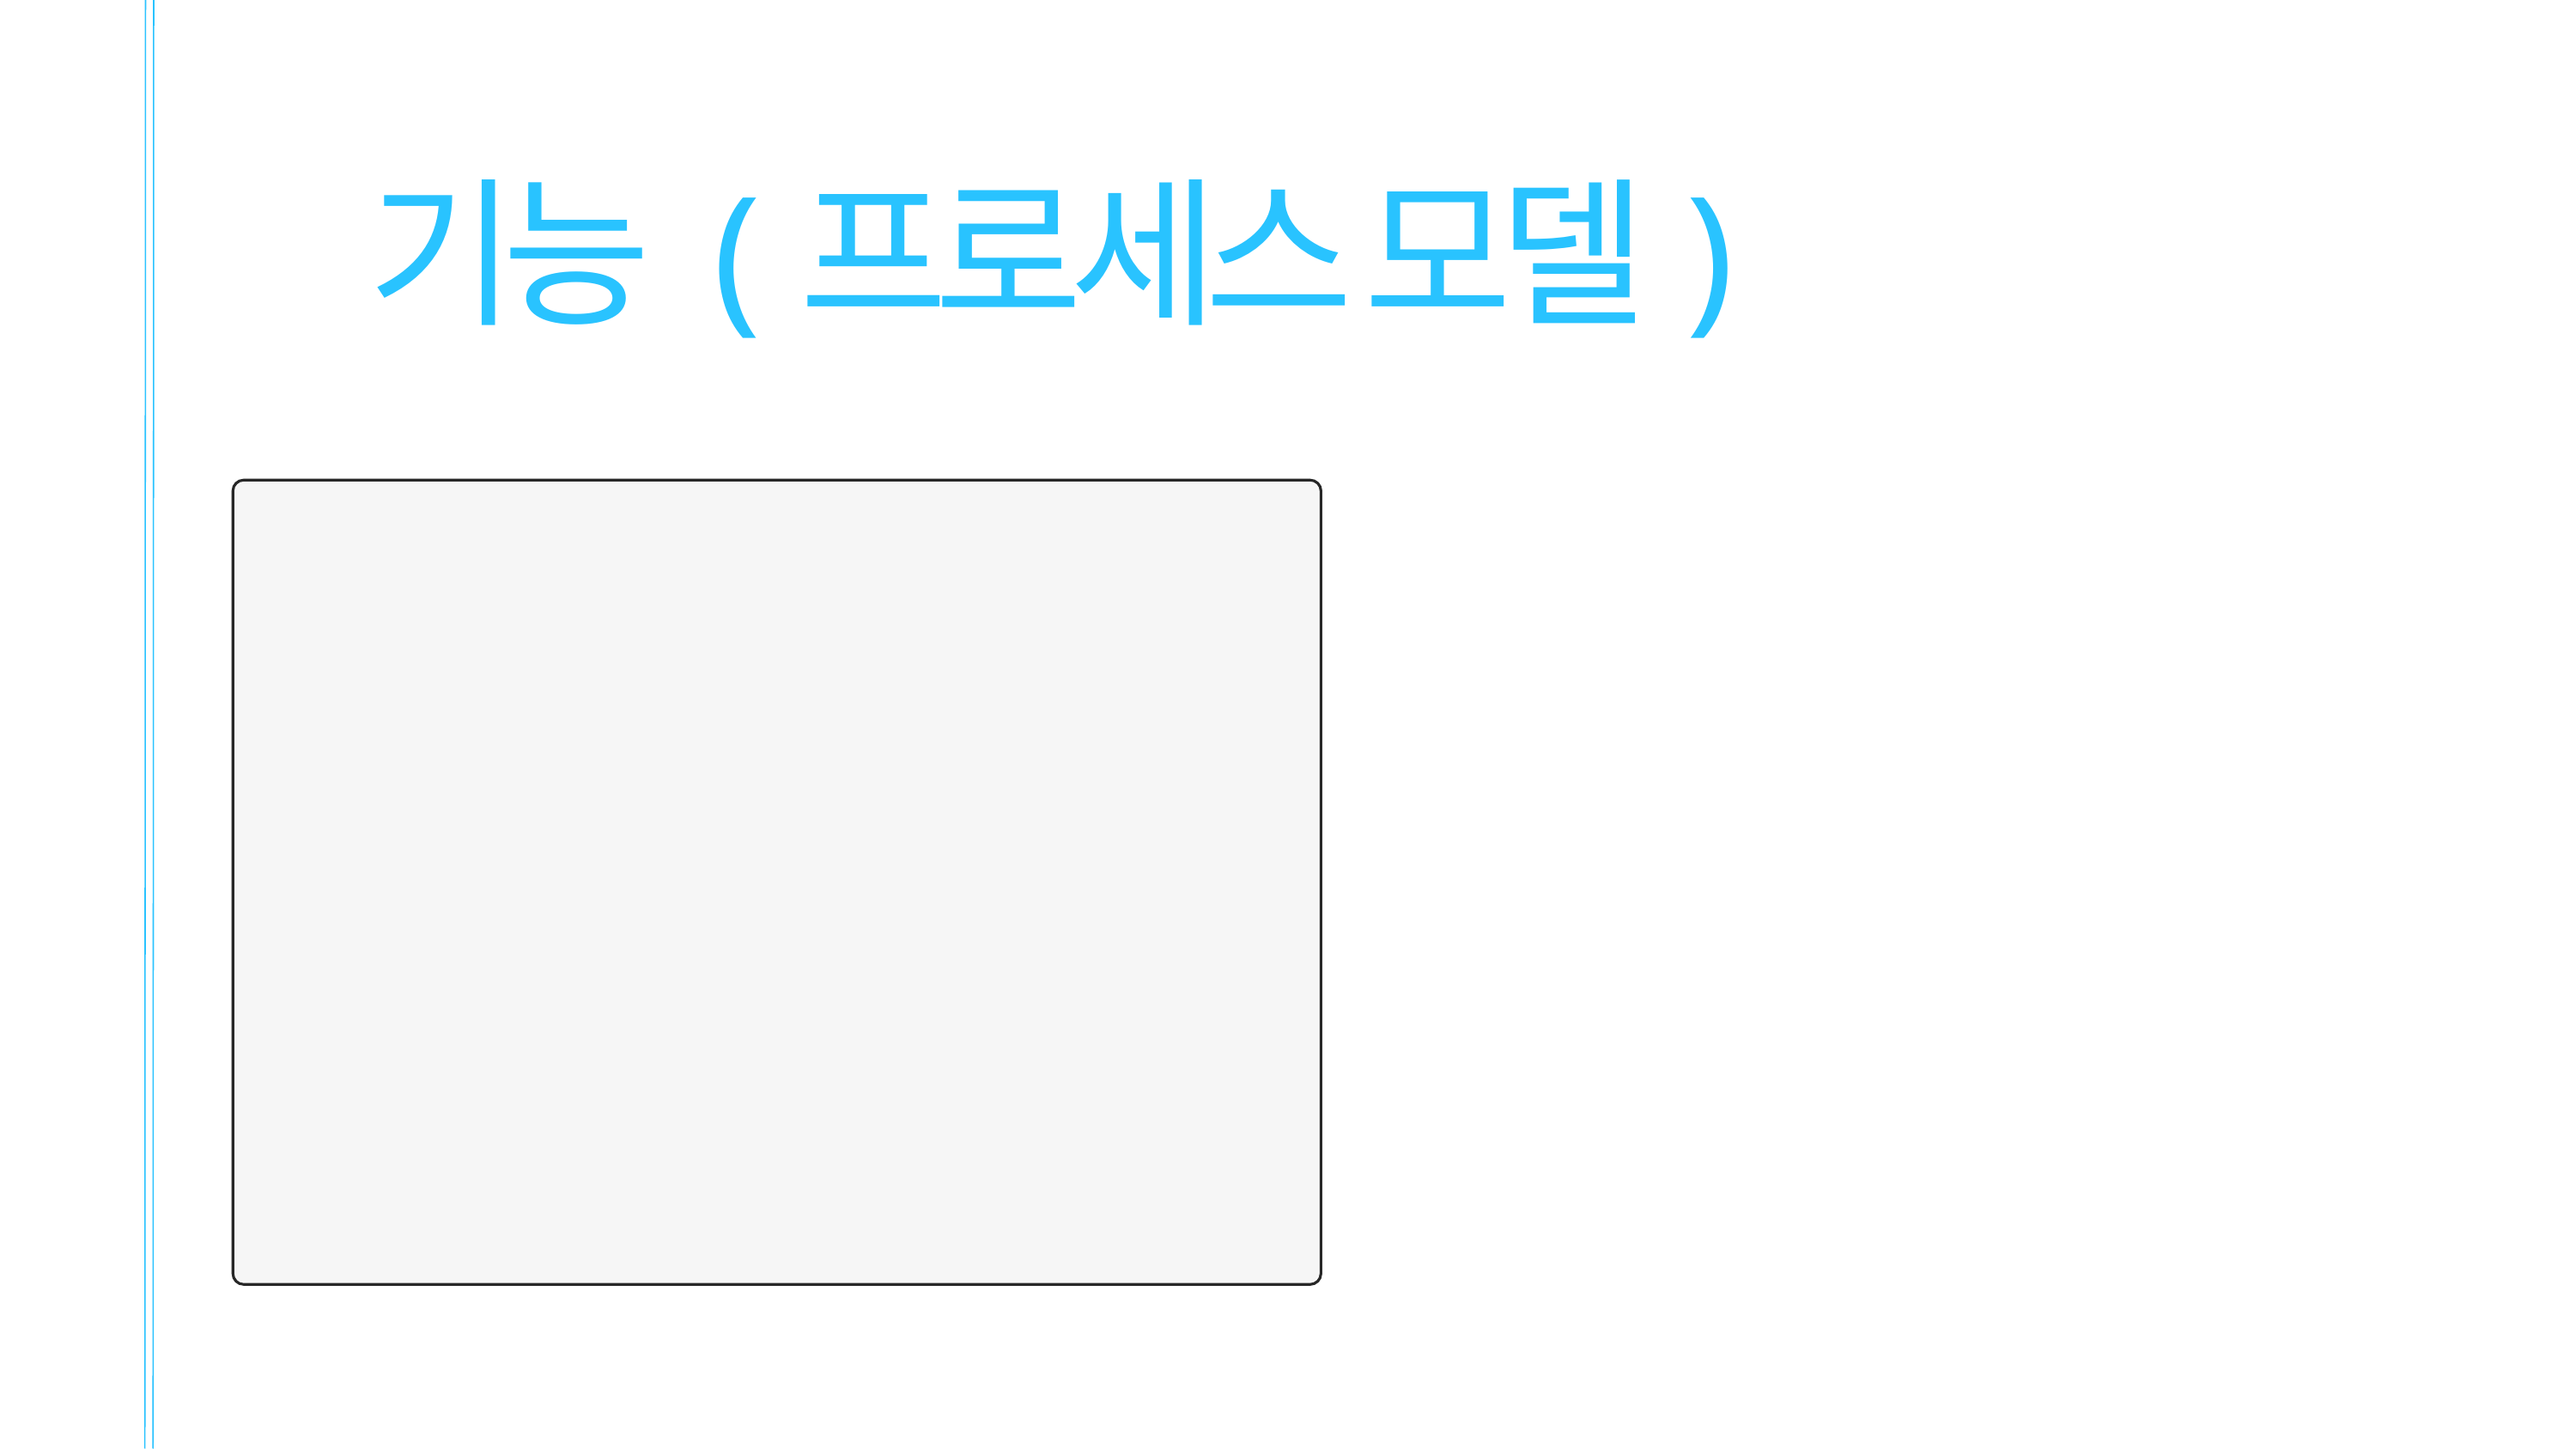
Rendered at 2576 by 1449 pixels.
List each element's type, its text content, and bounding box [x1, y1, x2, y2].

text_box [232, 479, 1321, 1285]
text_box 기능 (프로세스 모델) [368, 119, 2014, 345]
